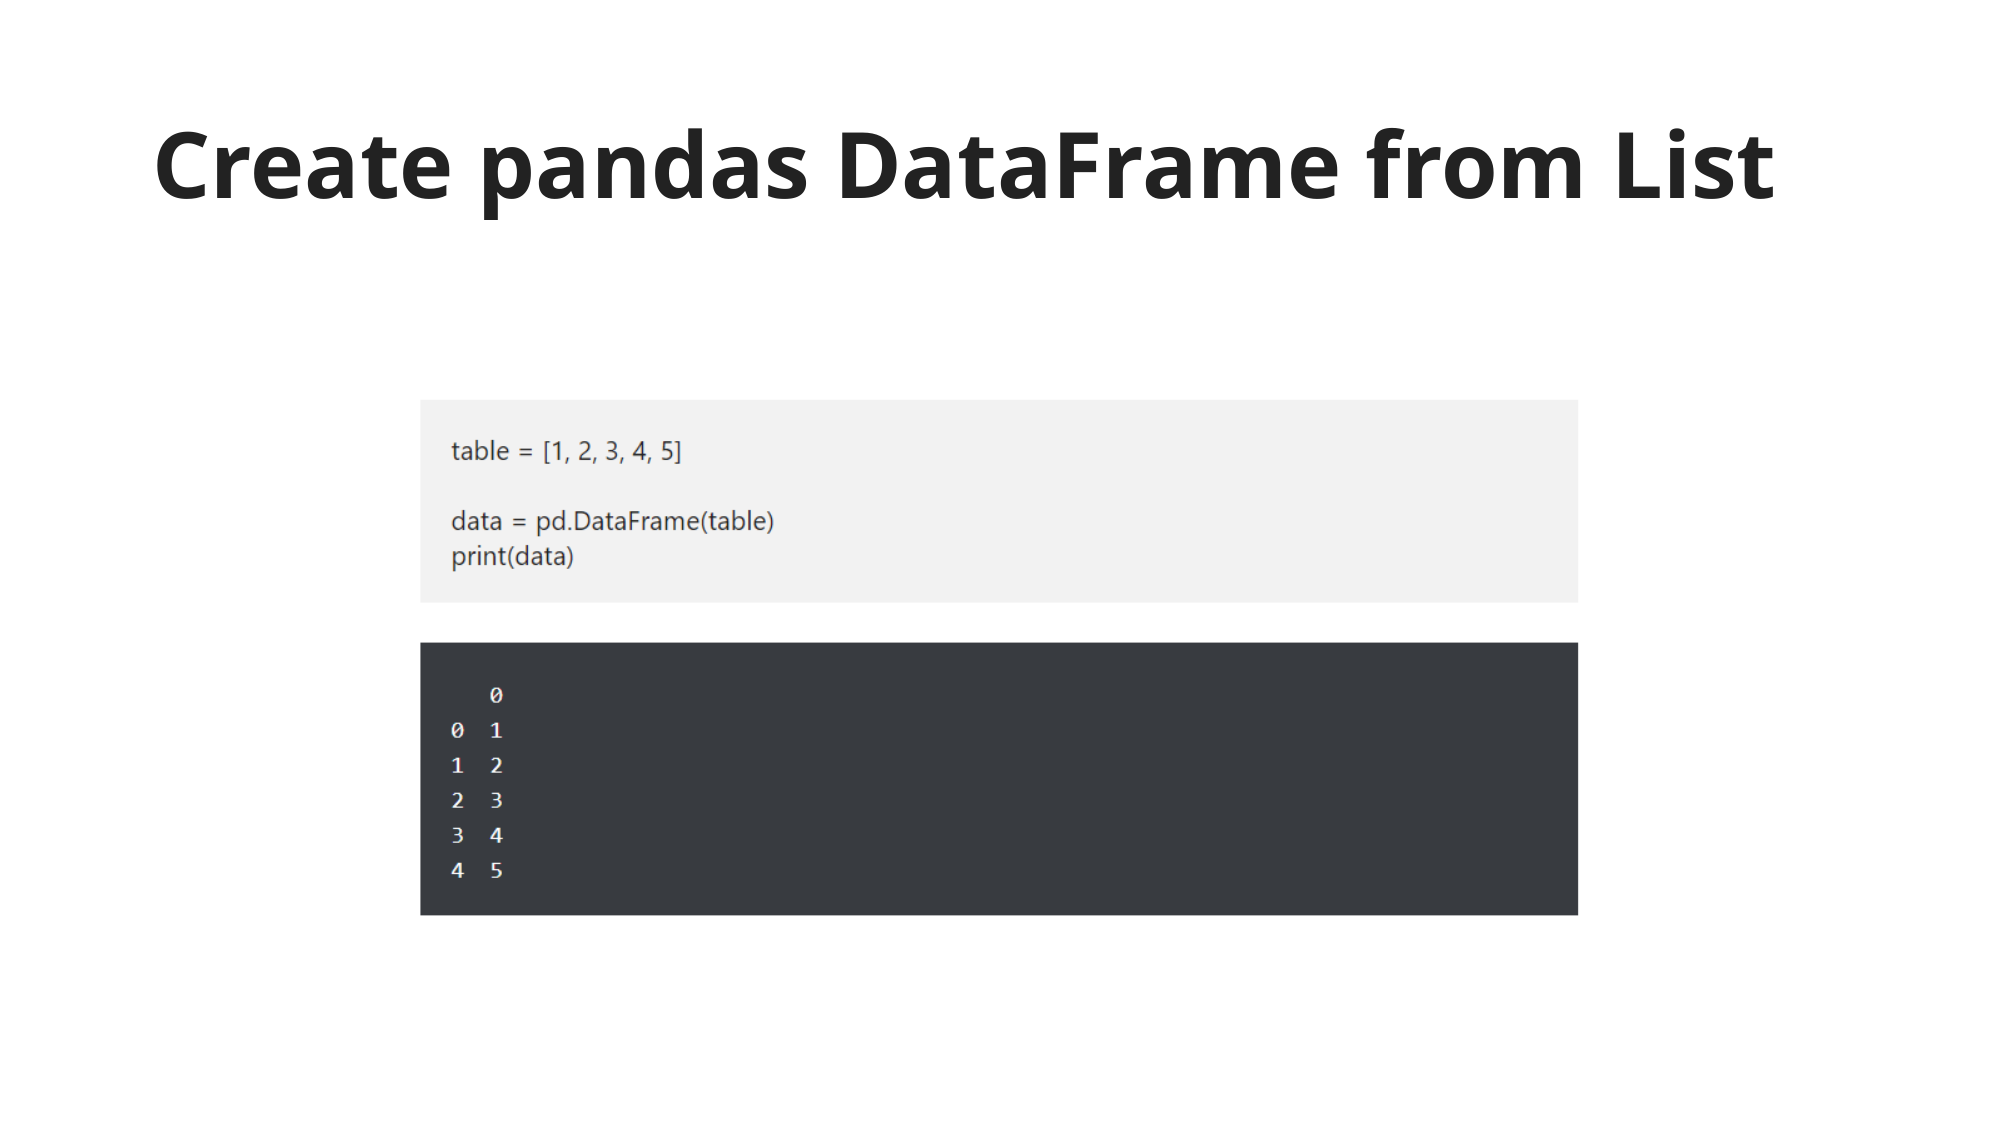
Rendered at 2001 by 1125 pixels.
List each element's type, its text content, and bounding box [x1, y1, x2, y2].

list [393, 370, 1607, 943]
title Create pandas DataFrame from List [137, 59, 1863, 278]
